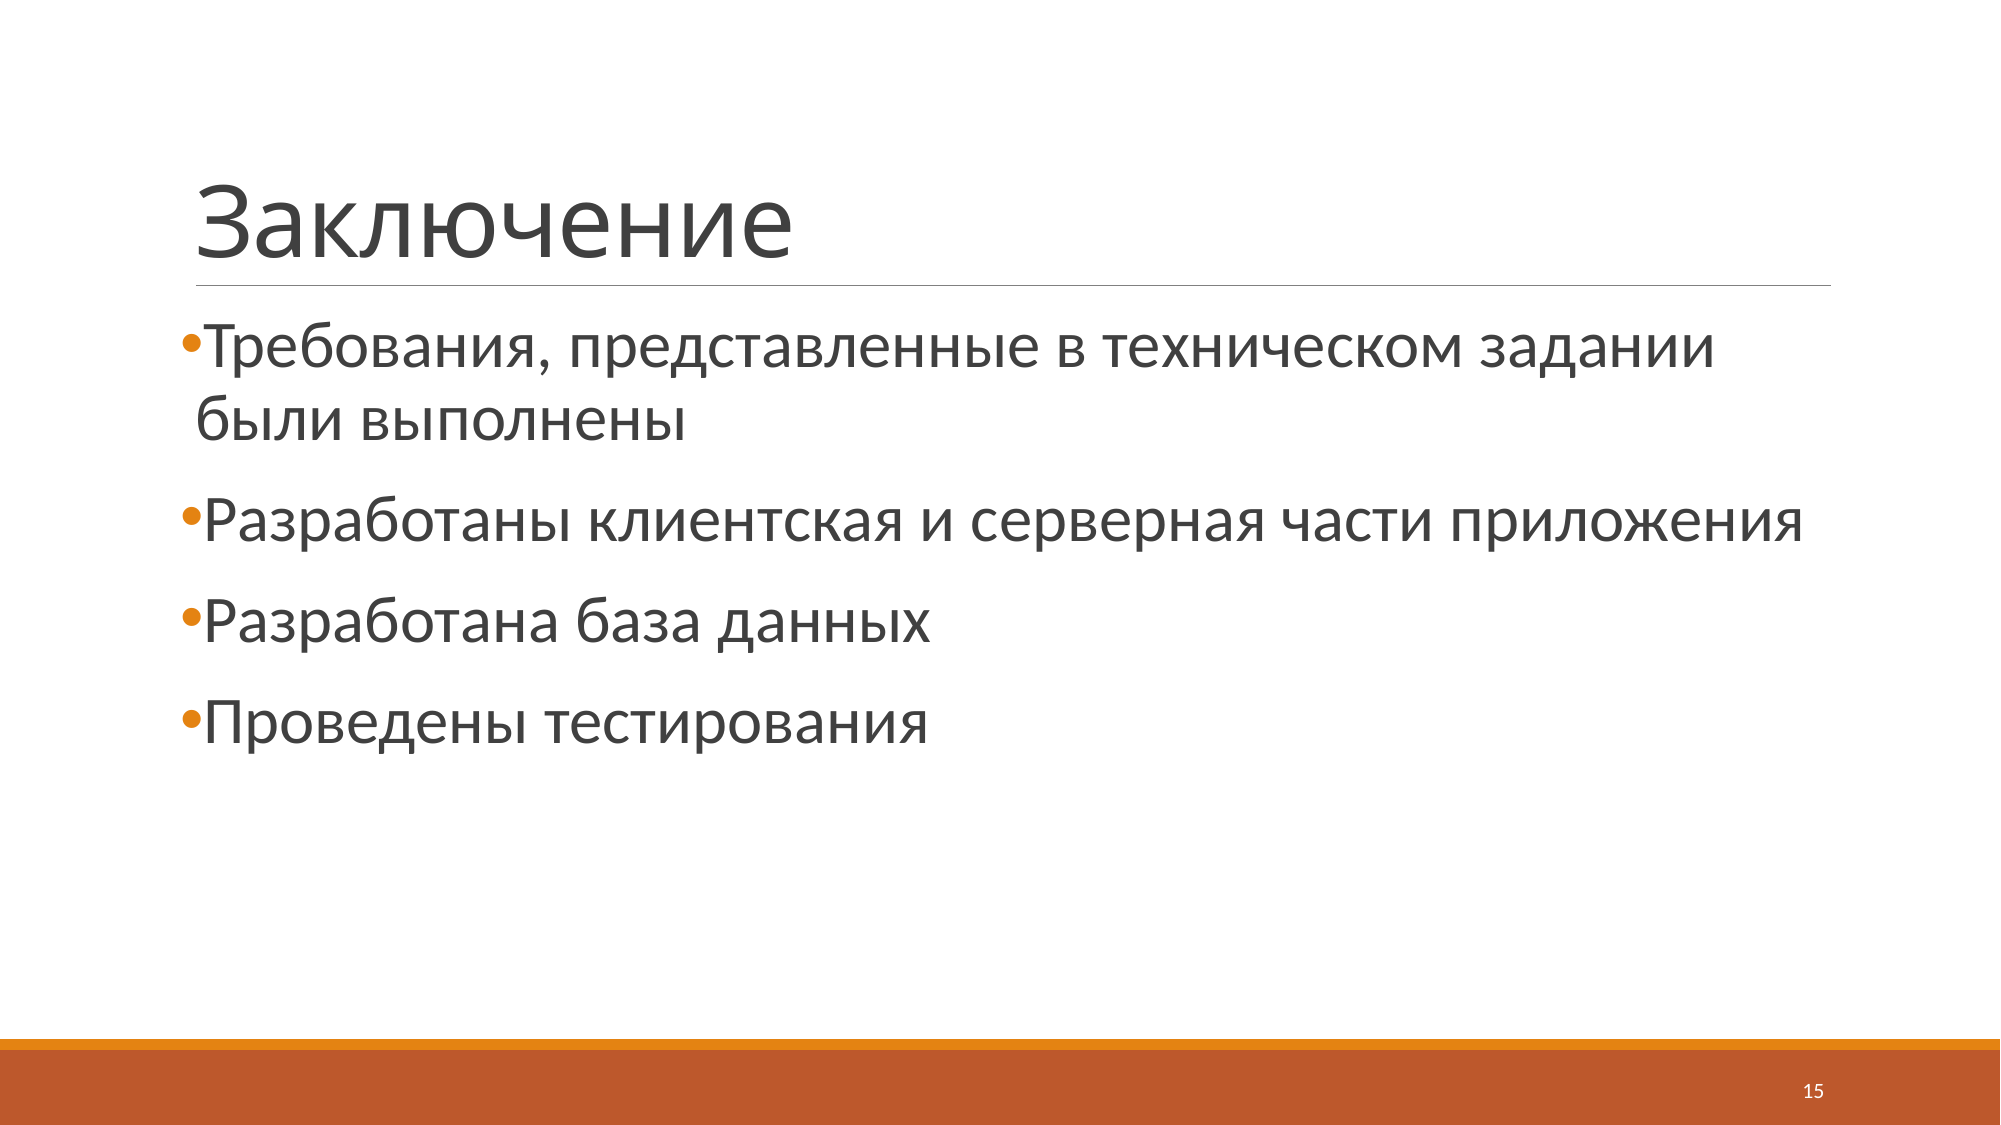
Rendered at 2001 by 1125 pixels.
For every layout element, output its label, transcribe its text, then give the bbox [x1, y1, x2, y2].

title Заключение [180, 47, 1830, 285]
list Требования, представленные в техническом задании были выполнены Разработаны клиентская и серверная части приложения Разработана база данных Проведены тестирования [180, 302, 1830, 963]
slide_number 15 [1624, 1059, 1840, 1120]
